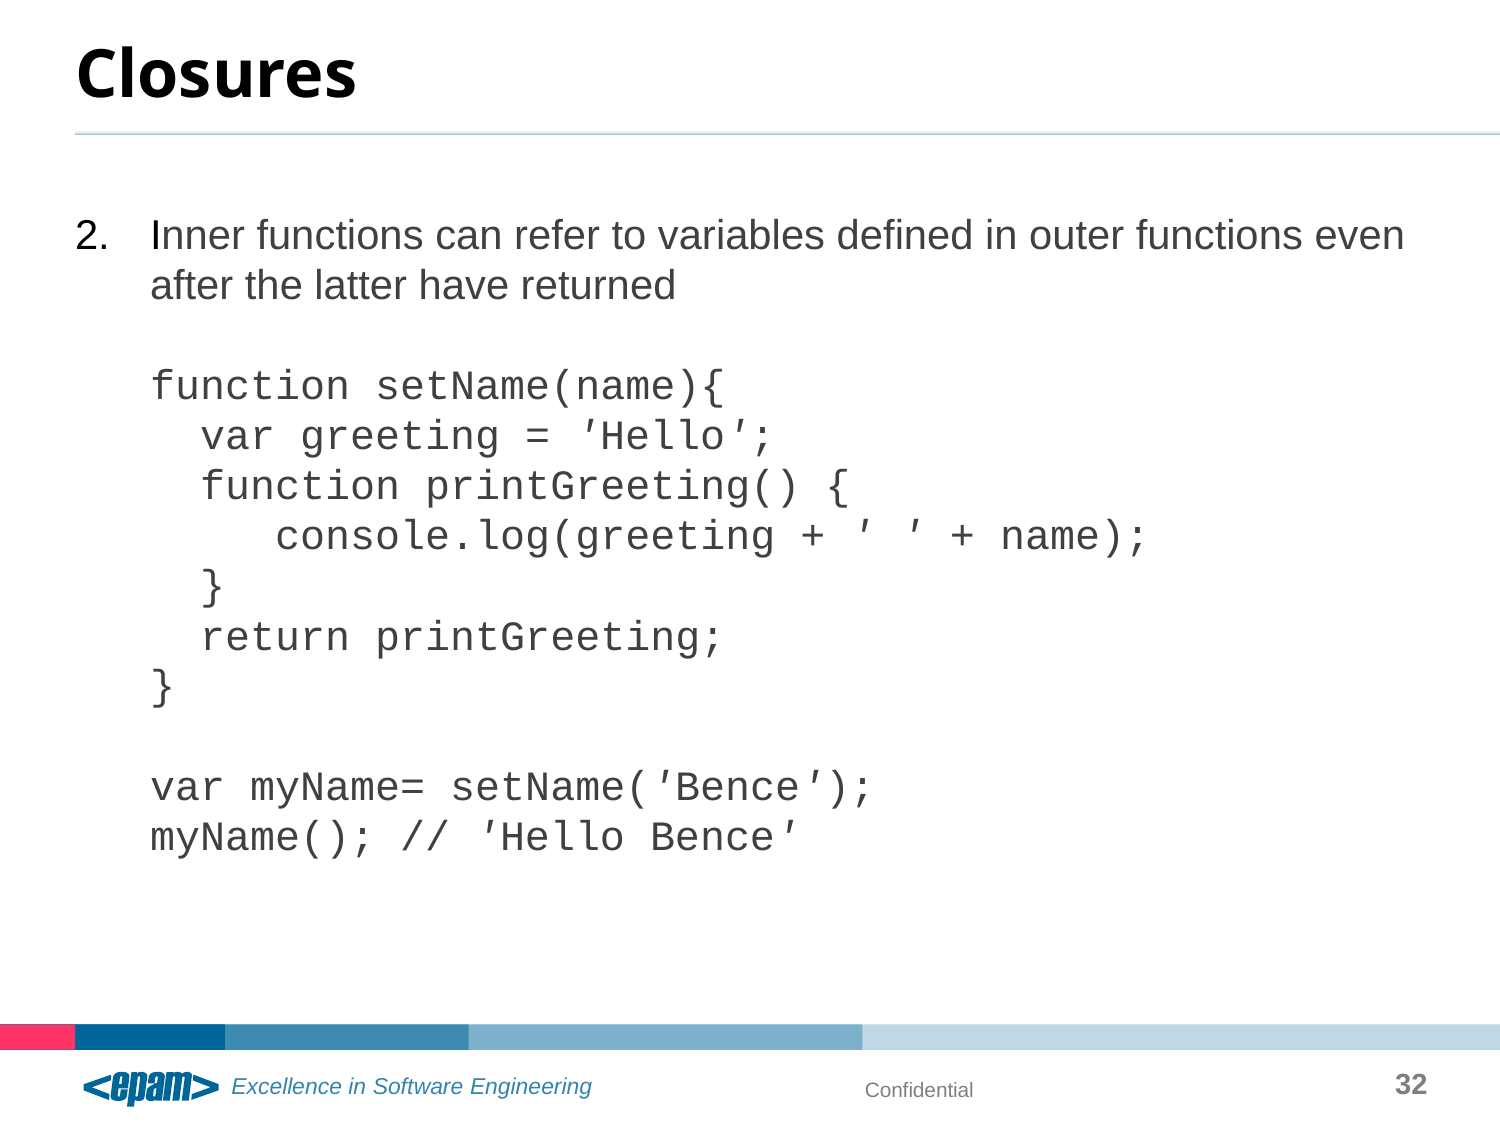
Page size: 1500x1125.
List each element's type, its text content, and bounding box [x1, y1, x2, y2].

title Closures [75, 45, 1500, 135]
slide_number 32 [1348, 1065, 1428, 1125]
list Inner functions can refer to variables defined in outer functions even after the latter have returned function setName(name){ var greeting = 'Hello'; function printGreeting() { console.log(greeting + ' ' + name); } return printGreeting; } var myName= setName('Bence'); myName(); // 'Hello Bence' [60, 200, 1440, 1000]
footer Confidential [849, 1069, 1348, 1125]
